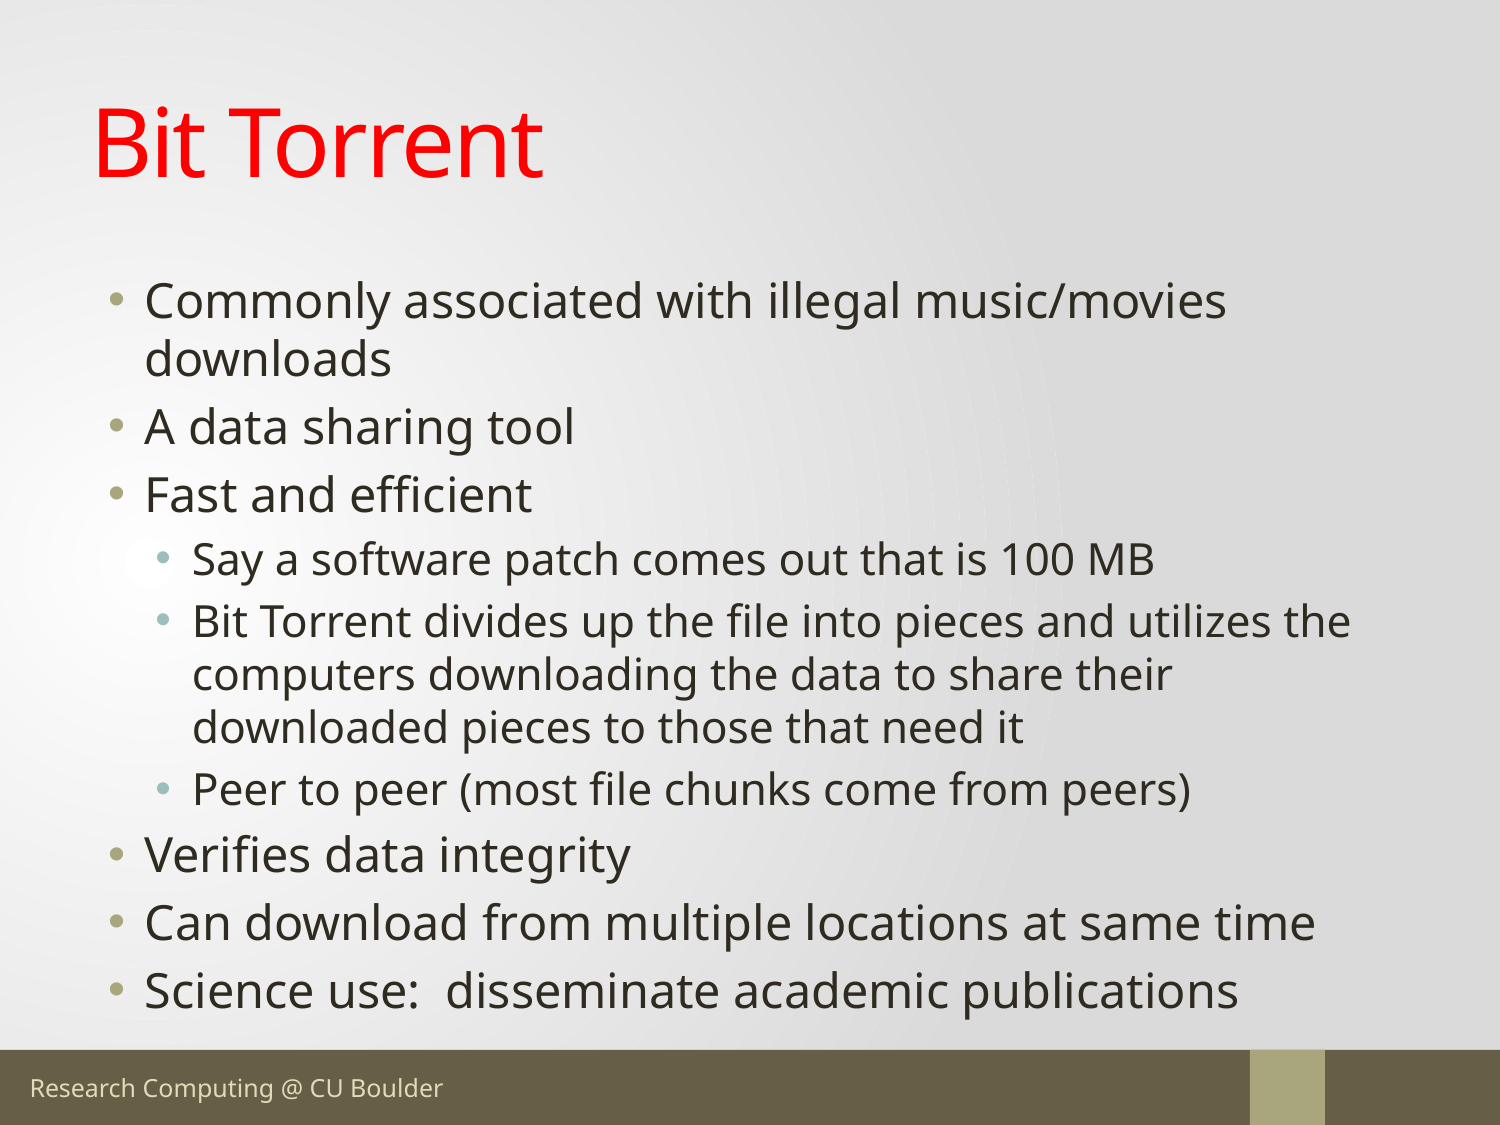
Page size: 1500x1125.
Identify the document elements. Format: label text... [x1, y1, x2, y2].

list Commonly associated with illegal music/movies downloads A data sharing tool Fast and efficient Say a software patch comes out that is 100 MB Bit Torrent divides up the file into pieces and utilizes the computers downloading the data to share their downloaded pieces to those that need it Peer to peer (most file chunks come from peers) Verifies data integrity Can download from multiple locations at same time Science use: disseminate academic publications [75, 262, 1419, 1032]
title Bit Torrent [75, 45, 1419, 233]
